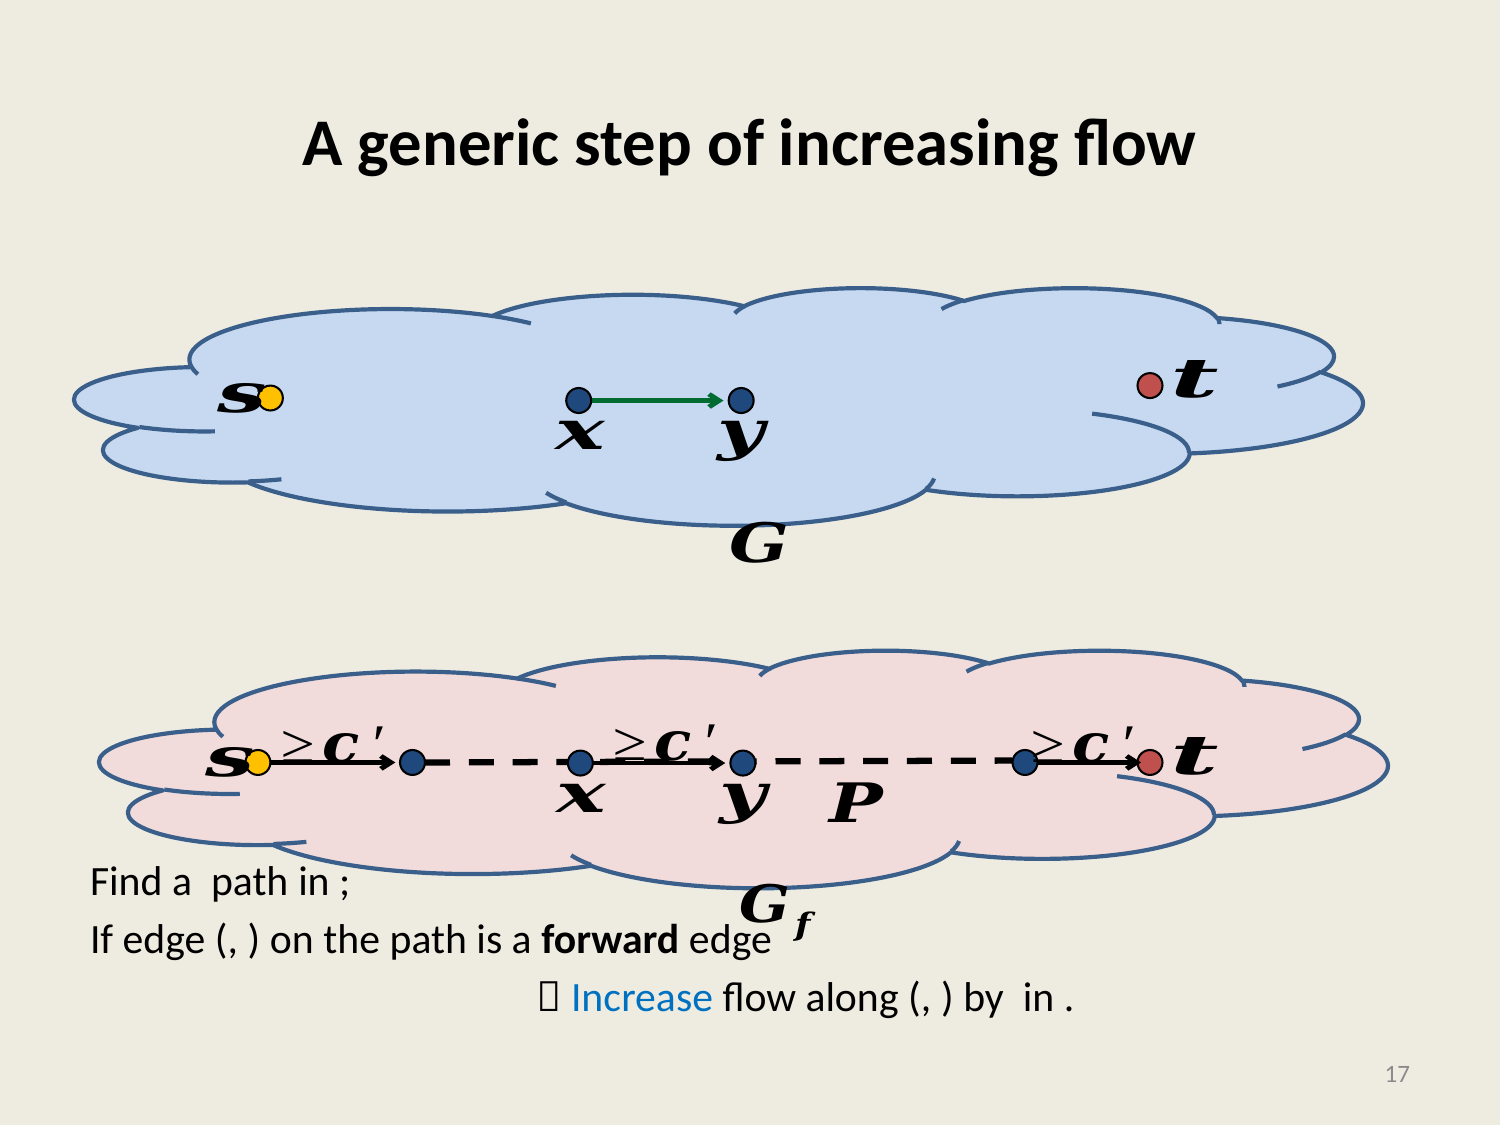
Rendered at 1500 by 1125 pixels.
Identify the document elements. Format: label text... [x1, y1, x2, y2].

text_box [96, 648, 1391, 891]
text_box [199, 728, 271, 790]
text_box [270, 749, 275, 776]
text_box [551, 783, 777, 826]
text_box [1137, 726, 1226, 788]
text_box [1137, 349, 1226, 411]
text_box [549, 387, 775, 463]
title A generic step of increasing flow [75, 45, 1425, 233]
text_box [212, 364, 284, 426]
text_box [280, 712, 1138, 776]
text_box [71, 286, 1366, 528]
slide_number 17 [1074, 1042, 1425, 1103]
